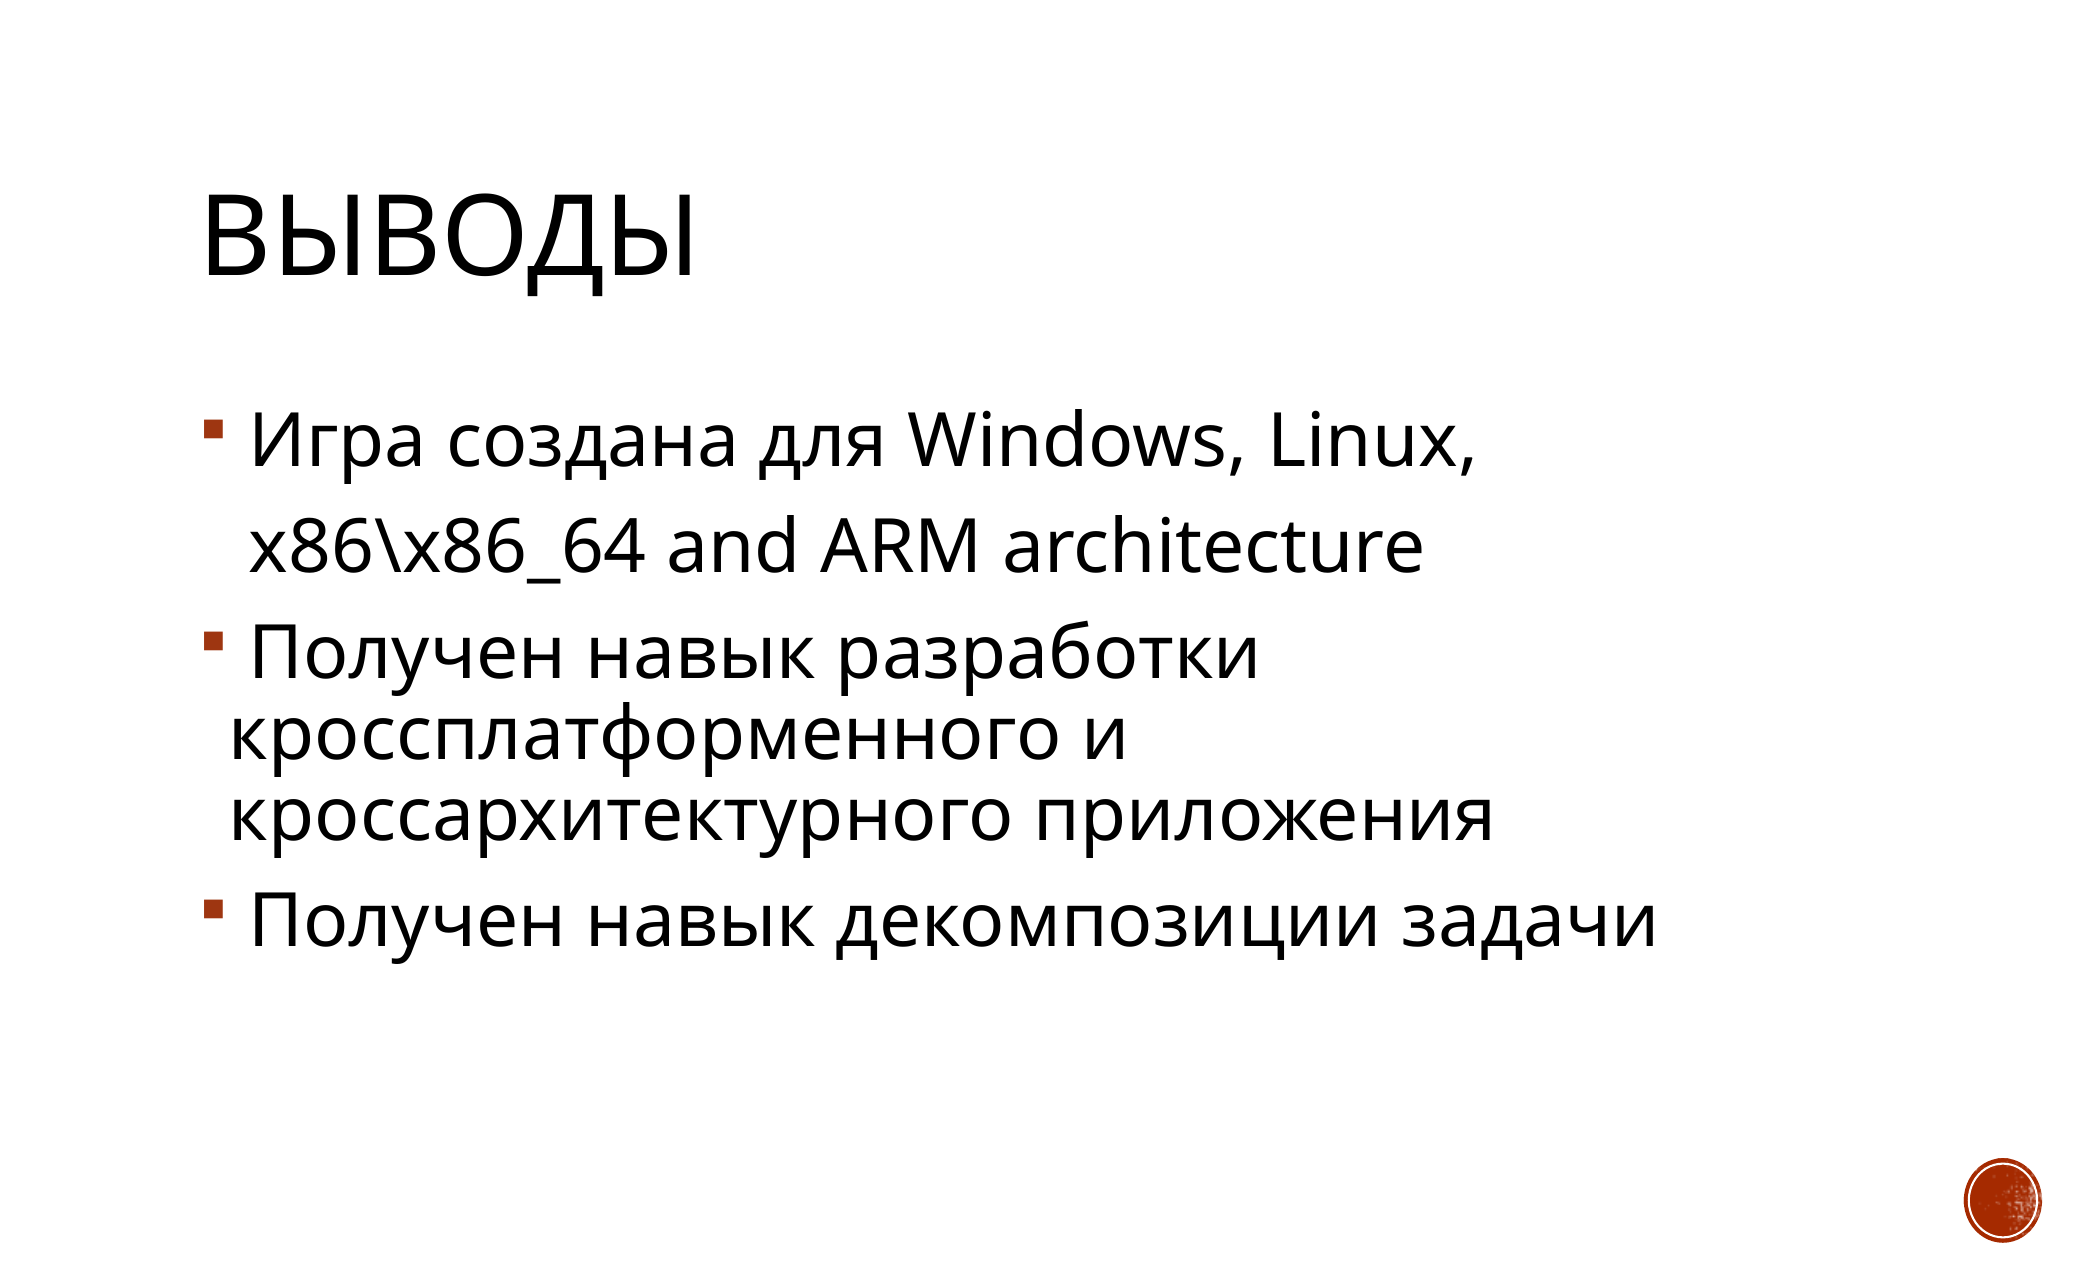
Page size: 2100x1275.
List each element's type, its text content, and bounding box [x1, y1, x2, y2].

title выводы [184, 90, 1917, 389]
list Игра создана для Windows, Linux, x86\x86_64 and ARM architecture Получен навык разработки кроссплатформенного и кроссархитектурного приложения Получен навык декомпозиции задачи [184, 394, 1917, 1148]
picture [1963, 1158, 2043, 1243]
